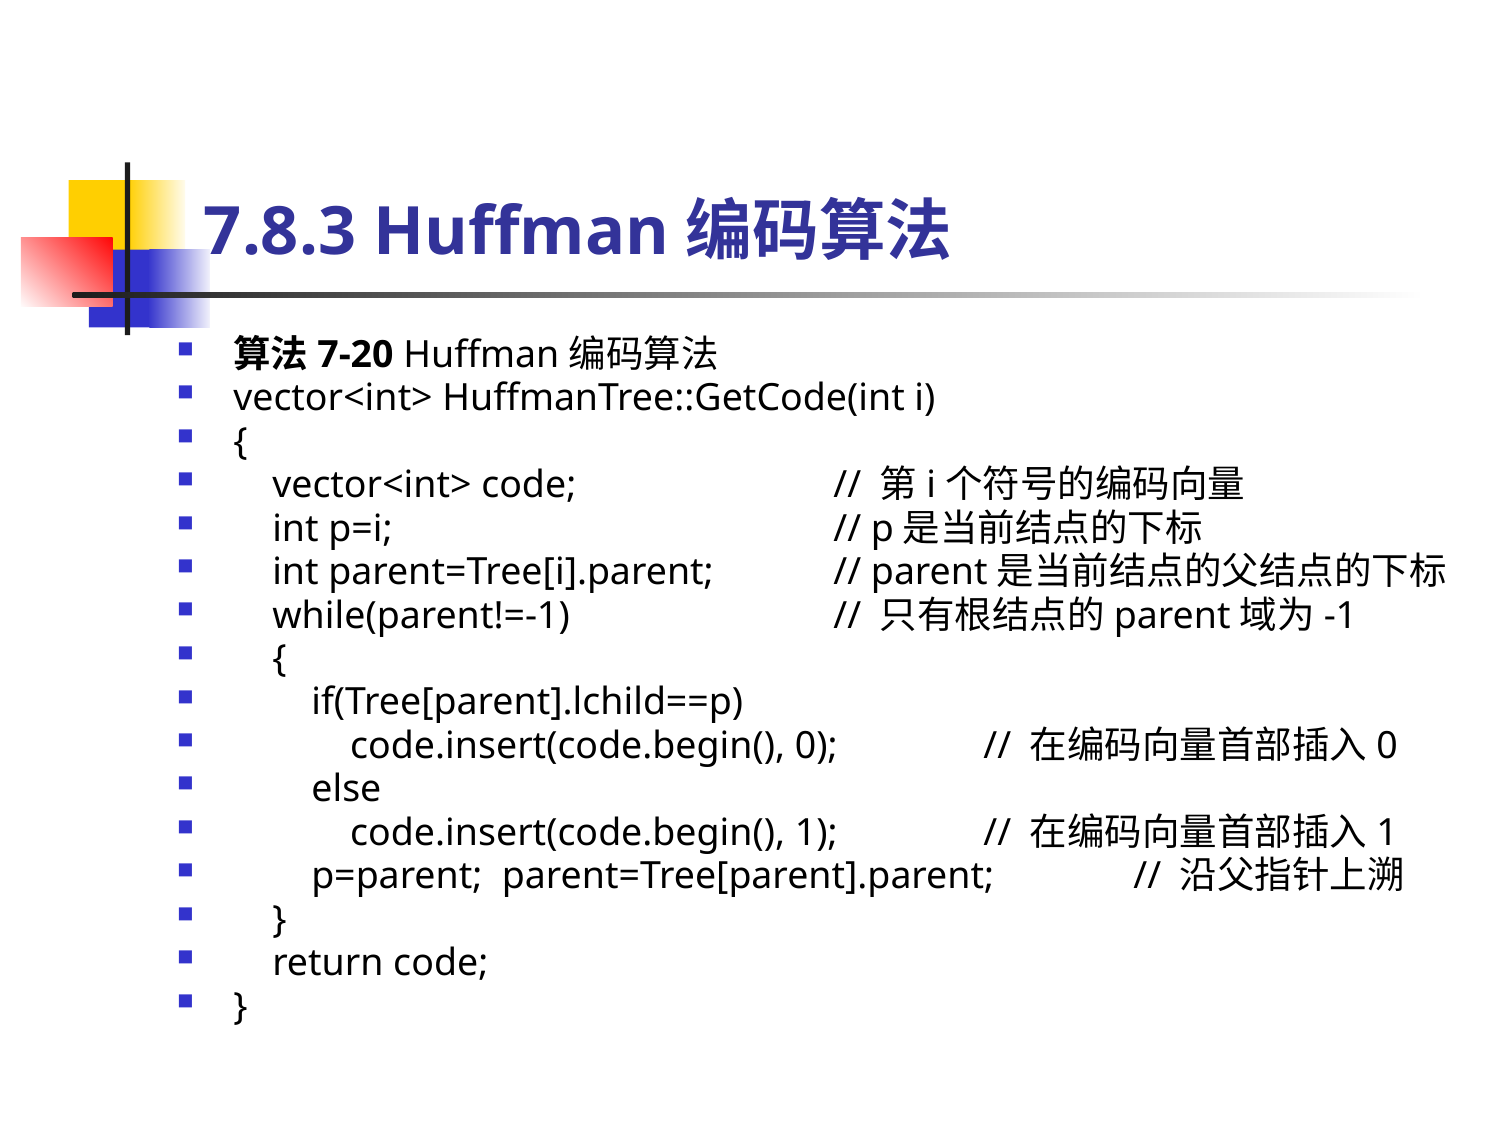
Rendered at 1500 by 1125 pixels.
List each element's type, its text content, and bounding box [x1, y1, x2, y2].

list 算法7-20 Huffman编码算法 vector<int> HuffmanTree::GetCode(int i) { vector<int> code; // 第i个符号的编码向量 int p=i; // p是当前结点的下标 int parent=Tree[i].parent; // parent是当前结点的父结点的下标 while(parent!=-1) // 只有根结点的parent域为-1 { if(Tree[parent].lchild==p) code.insert(code.begin(), 0); // 在编码向量首部插入0 else code.insert(code.begin(), 1); // 在编码向量首部插入1 p=parent; parent=Tree[parent].parent; // 沿父指针上溯 } return code; } [161, 331, 1469, 1006]
title 7.8.3 Huffman编码算法 [188, 35, 1468, 275]
